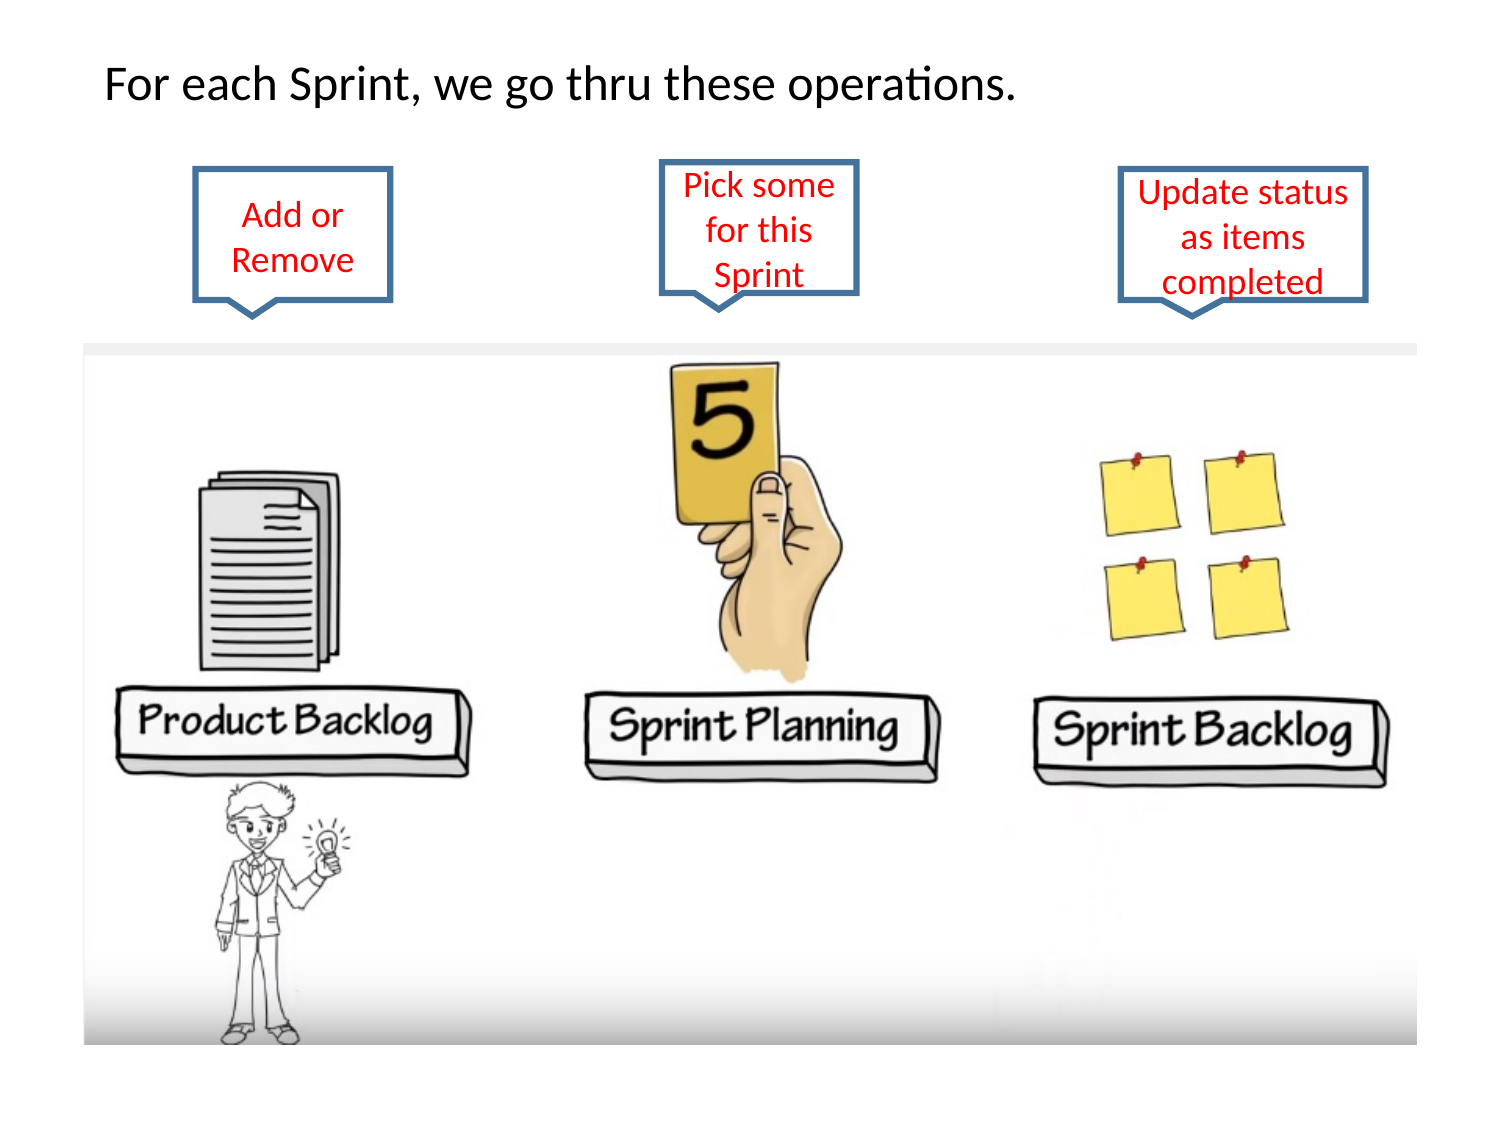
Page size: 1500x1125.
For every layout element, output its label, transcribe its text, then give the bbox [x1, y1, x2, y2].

text_box Update status as items completed [1119, 168, 1367, 318]
text_box Add or Remove [194, 168, 392, 318]
picture [83, 343, 1417, 1045]
text_box For each Sprint, we go thru these operations. [89, 42, 1033, 118]
text_box Pick some for this Sprint [660, 161, 858, 311]
